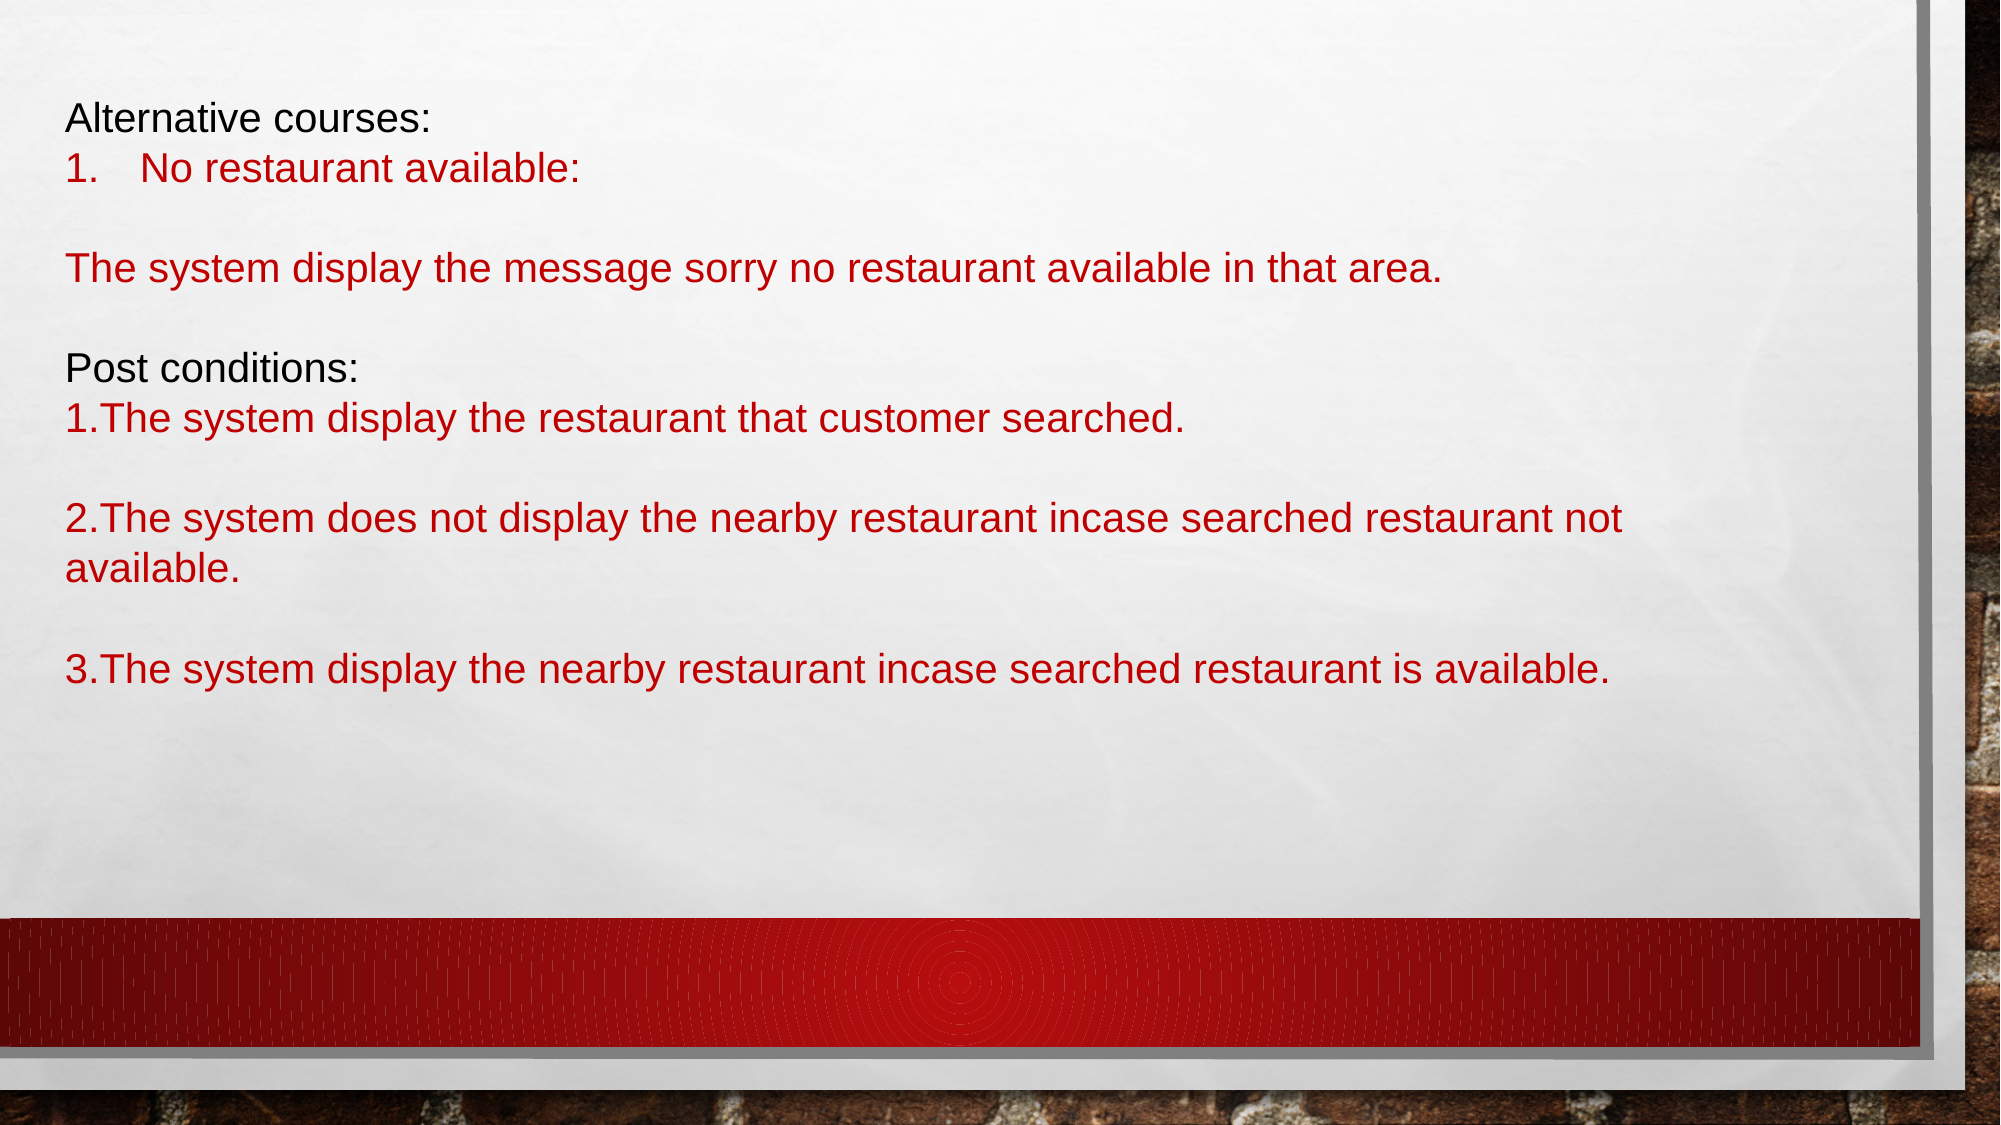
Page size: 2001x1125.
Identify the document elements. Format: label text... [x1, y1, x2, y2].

text_box Alternative courses: No restaurant available: The system display the message sorry no restaurant available in that area. Post conditions: 1.The system display the restaurant that customer searched. 2.The system does not display the nearby restaurant incase searched restaurant not available. 3.The system display the nearby restaurant incase searched restaurant is available. [49, 83, 1682, 799]
picture [0, 0, 2000, 1125]
